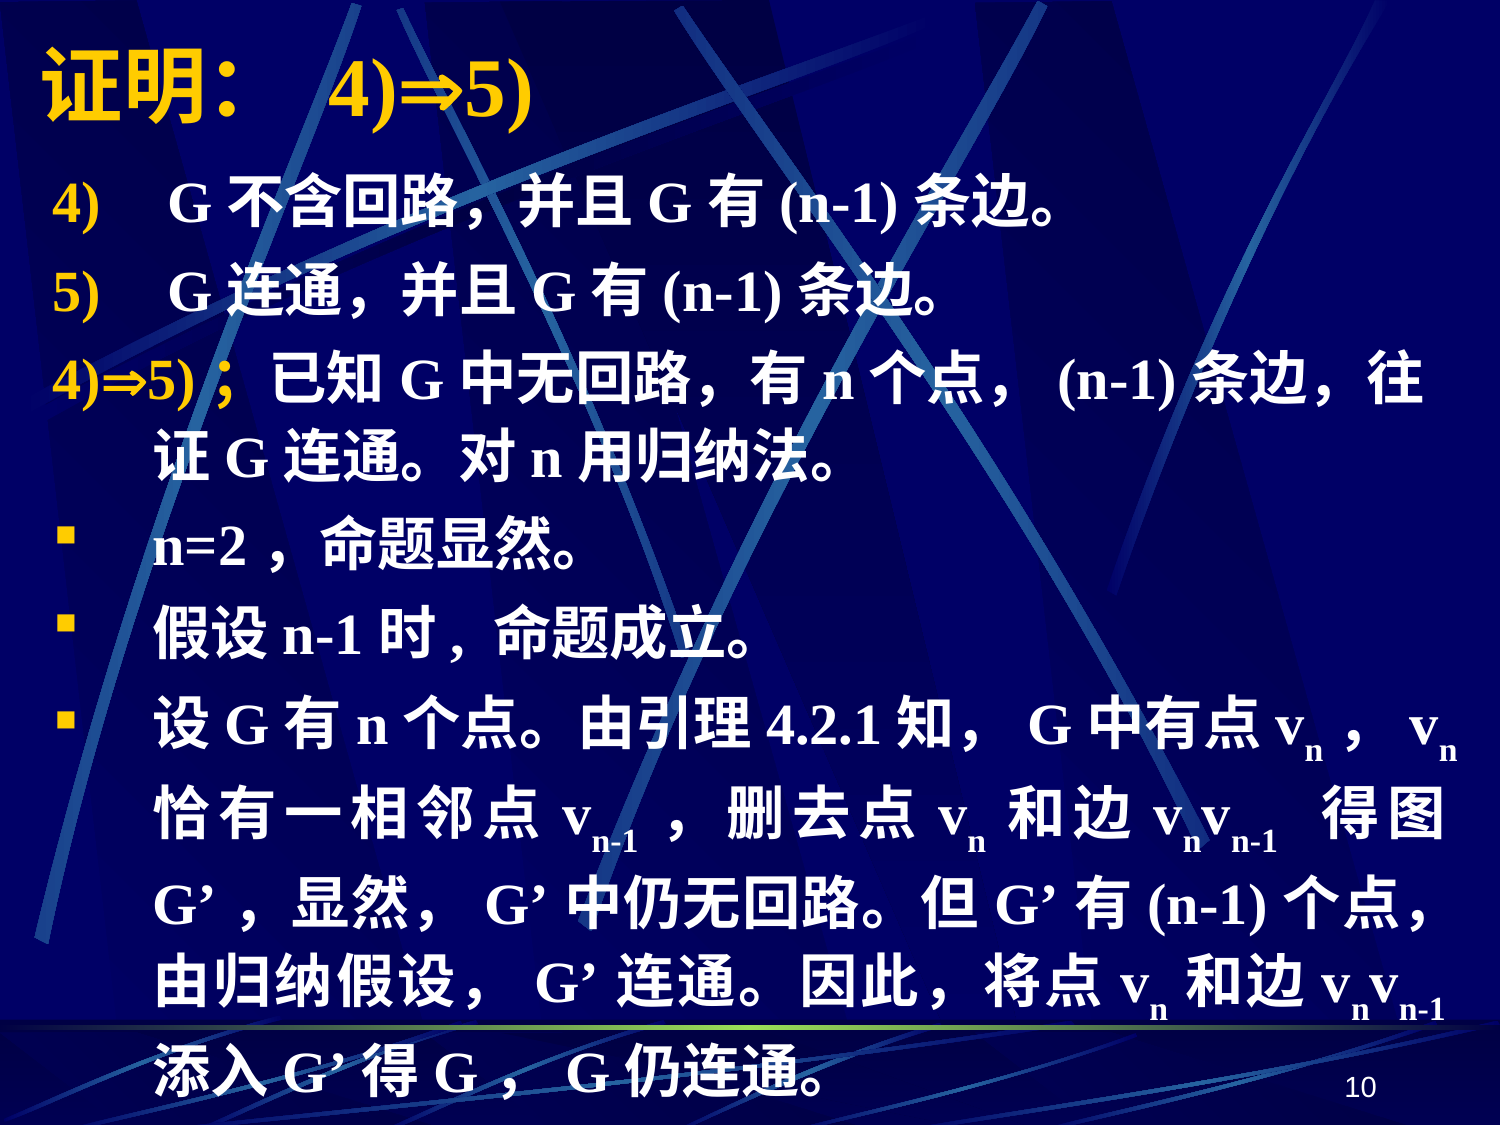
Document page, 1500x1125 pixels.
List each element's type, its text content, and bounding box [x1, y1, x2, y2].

list G不含回路，并且G有(n-1)条边。 G连通，并且G有(n-1)条边。 4)5)；已知G中无回路，有n个点，(n-1)条边，往证G连通。对n用归纳法。 n=2，命题显然。 假设n-1时, 命题成立。 设G有n个点。由引理4.2.1知，G中有点vn，vn恰有一相邻点vn-1，删去点vn和边vnvn-1 得图G’，显然，G’中仍无回路。但G’有(n-1)个点，由归纳假设，G’连通。因此，将点vn和边vnvn-1添入G’得G，G仍连通。 [37, 149, 1475, 1125]
slide_number 10 [1079, 1035, 1393, 1111]
title 证明： 4)5) [24, 24, 1301, 142]
